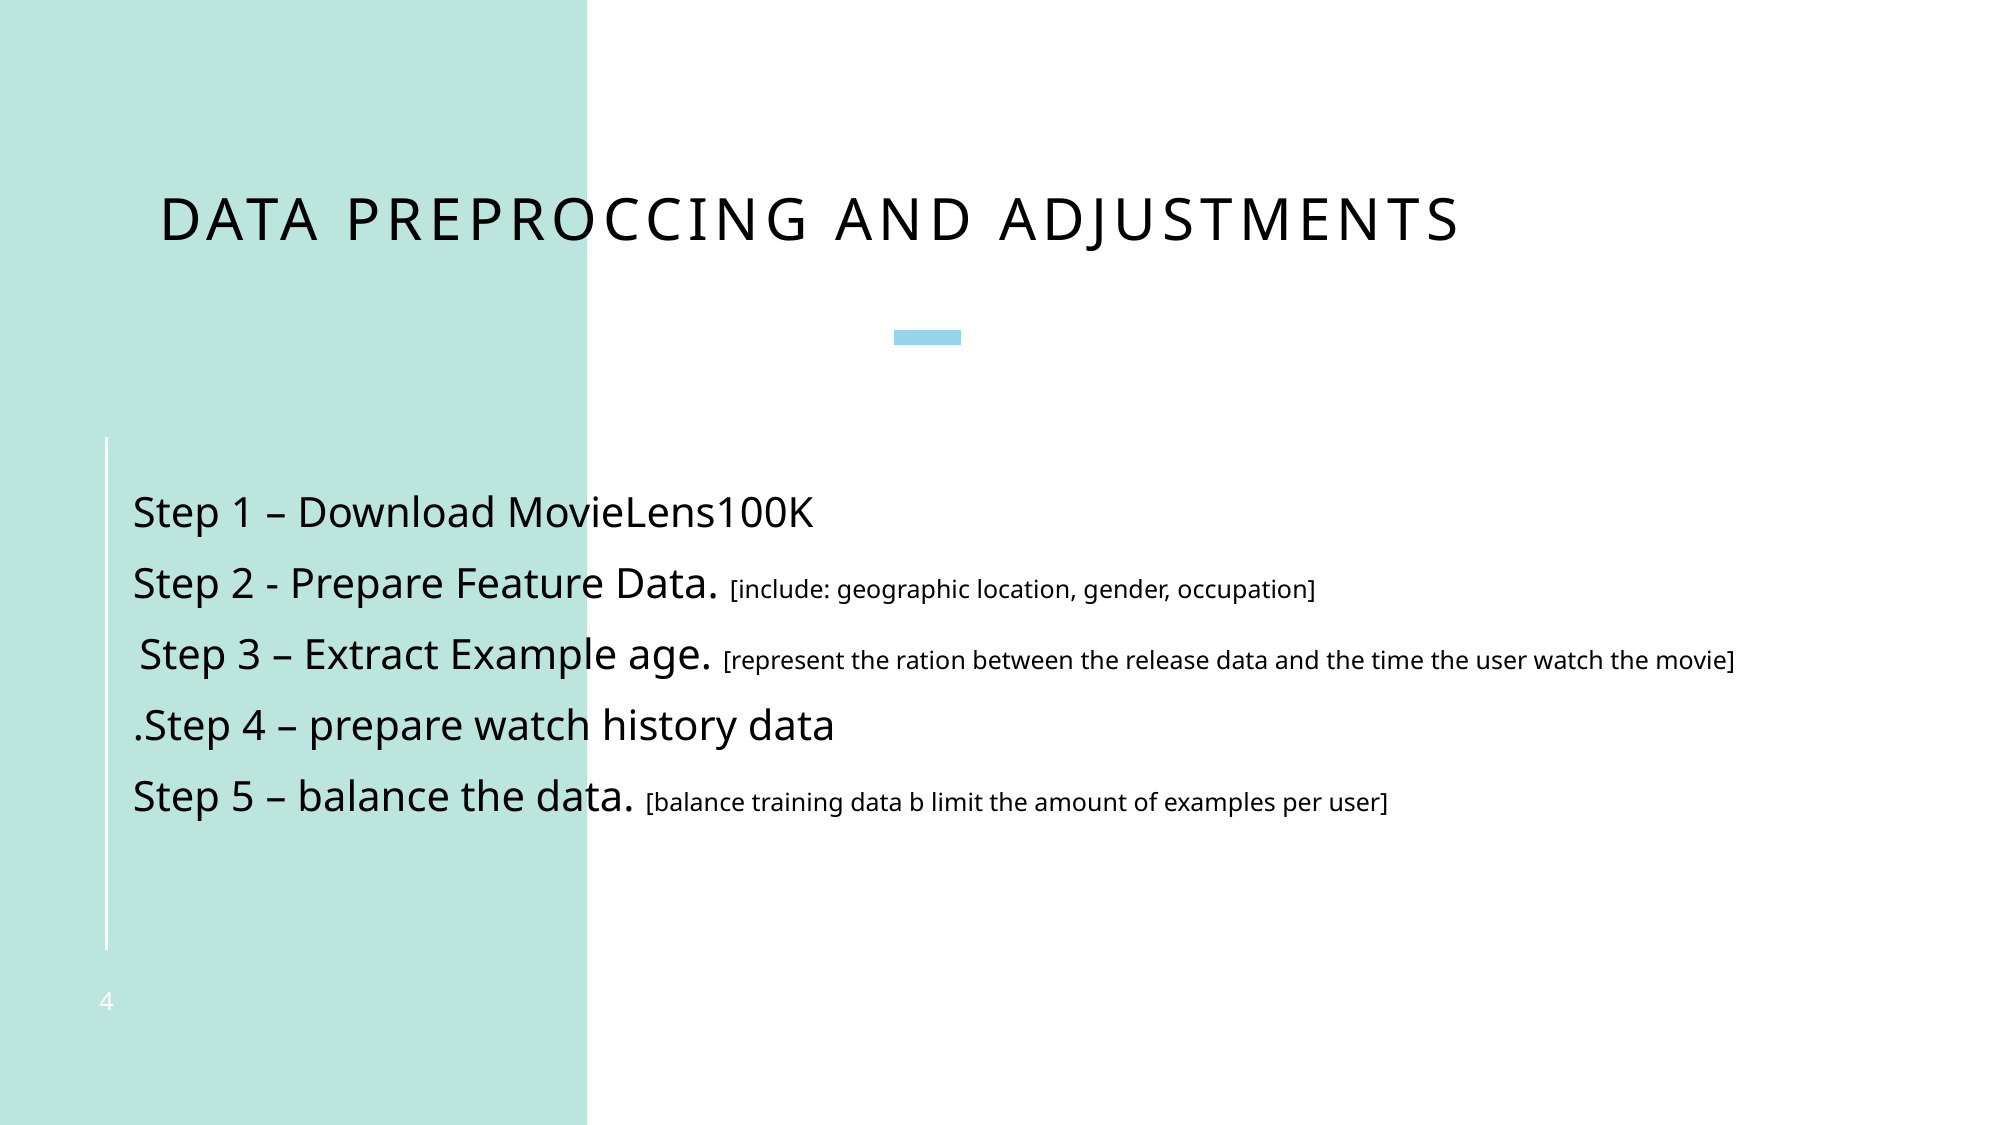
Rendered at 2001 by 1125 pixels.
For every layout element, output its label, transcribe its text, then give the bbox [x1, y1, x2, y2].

slide_number 4 [68, 987, 132, 1018]
title DATA PREPROCCING AND ADJUSTMENTS [143, 190, 1758, 281]
list Step 1 – Download MovieLens100K Step 2 - Prepare Feature Data. [include: geographic location, gender, occupation] Step 3 – Extract Example age. [represent the ration between the release data and the time the user watch the movie] Step 4 – prepare watch history data. Step 5 – balance the data. [balance training data b limit the amount of examples per user] [132, 485, 1839, 1019]
